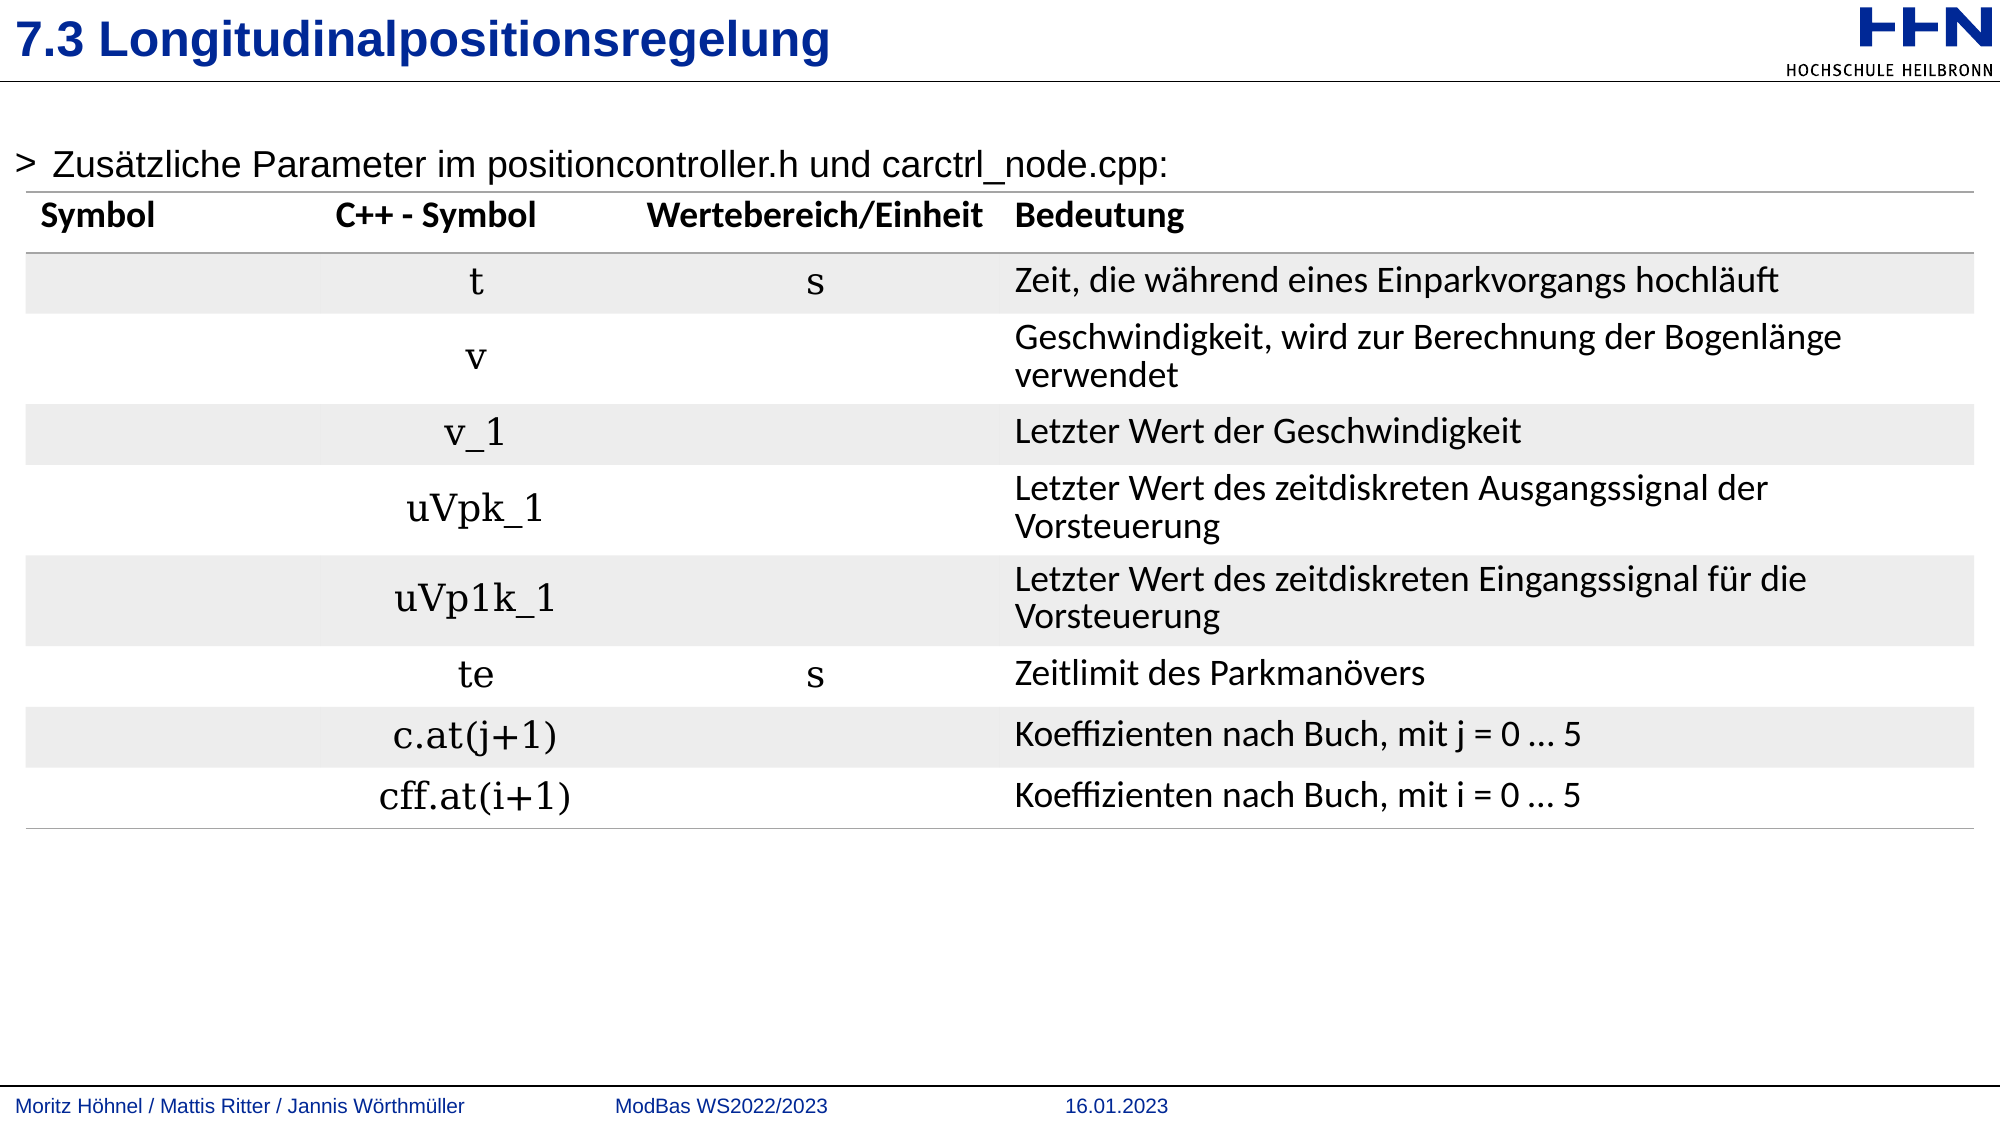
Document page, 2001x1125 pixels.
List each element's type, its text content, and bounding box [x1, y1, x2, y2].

title 7.3 Longitudinalpositionsregelung [0, 0, 2000, 82]
text_box Zusätzliche Parameter im positioncontroller.h und carctrl_node.cpp: [0, 137, 1856, 192]
